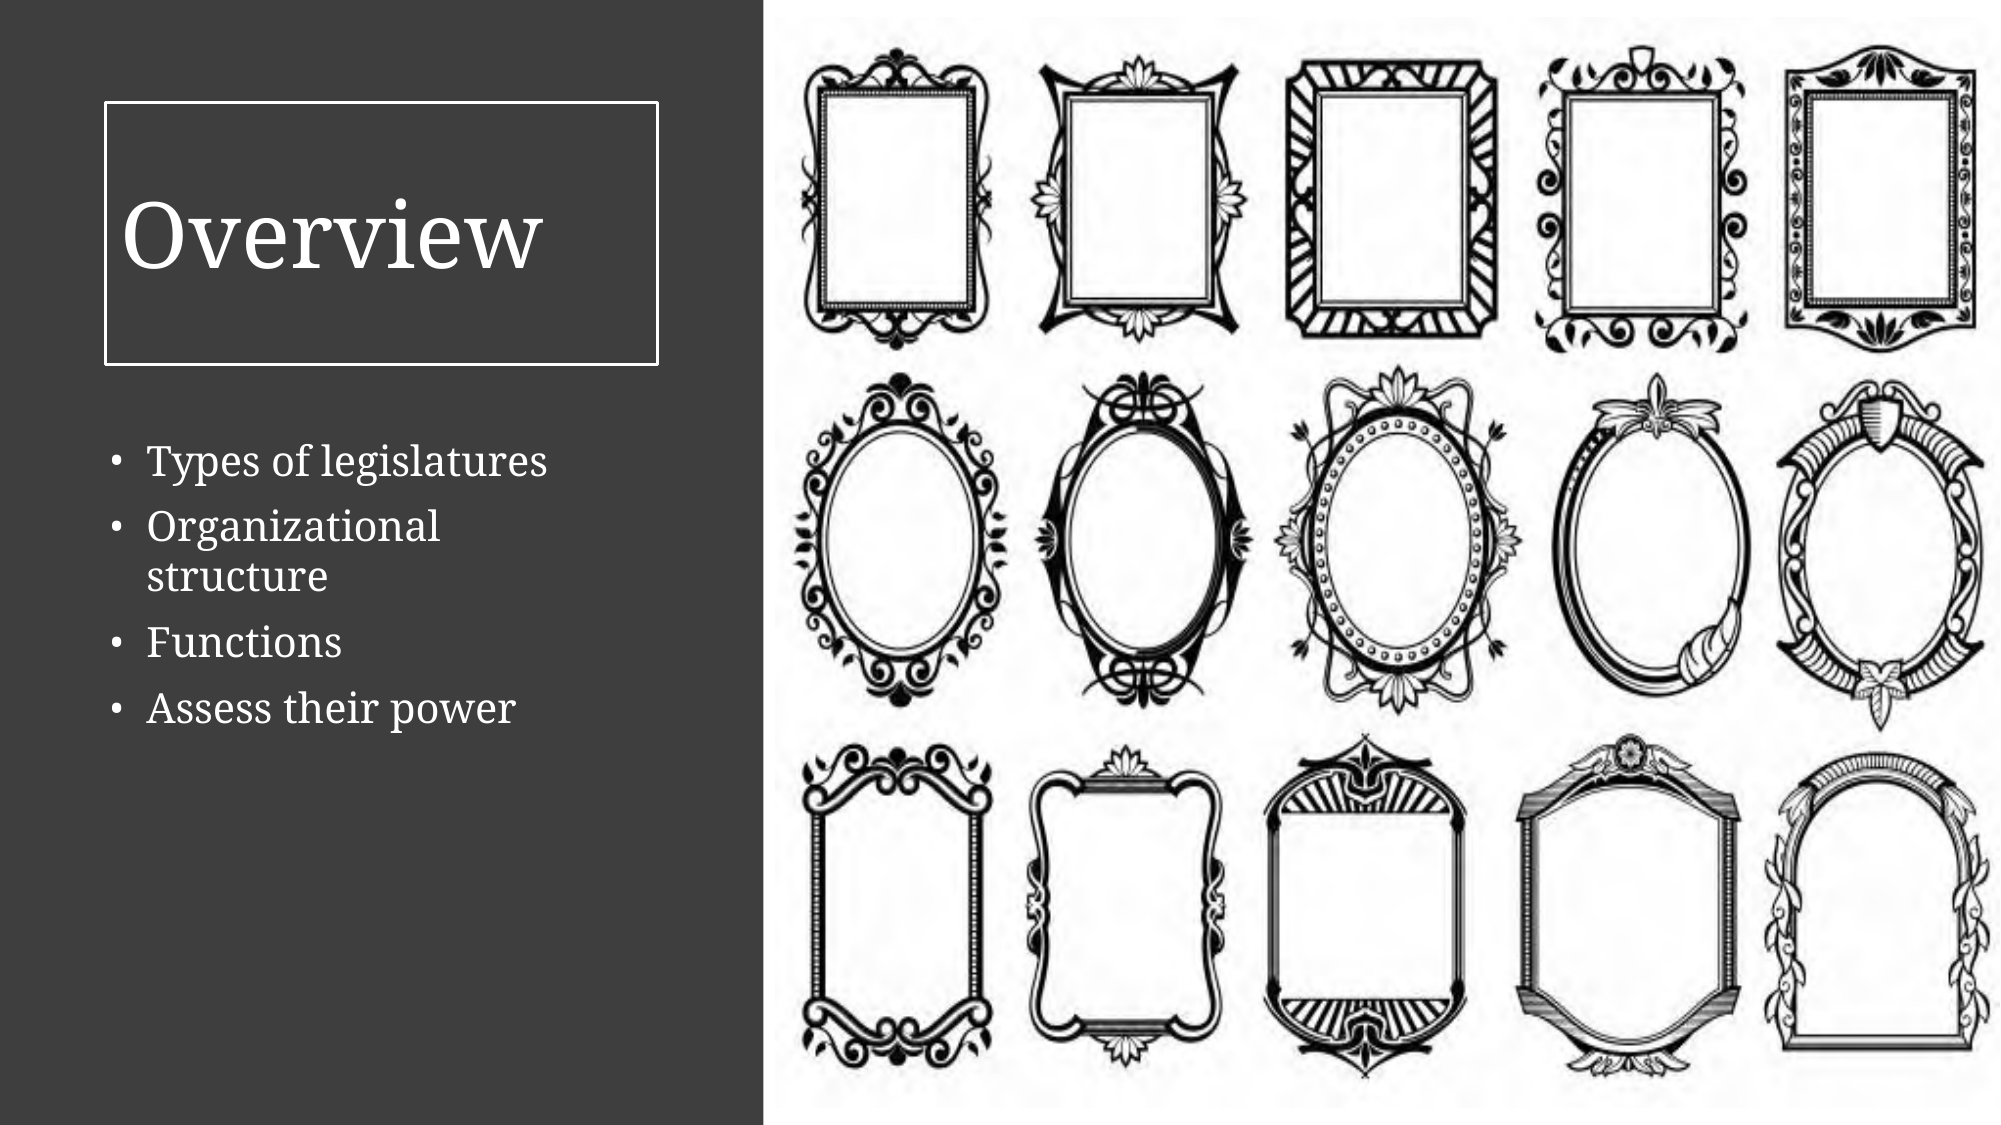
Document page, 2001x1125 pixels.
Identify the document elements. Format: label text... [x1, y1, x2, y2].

text_box Types of legislatures Organizational structure Functions Assess their power [106, 416, 557, 732]
picture [775, 16, 2000, 1108]
text_box [0, 0, 764, 1125]
title Overview [105, 102, 658, 365]
